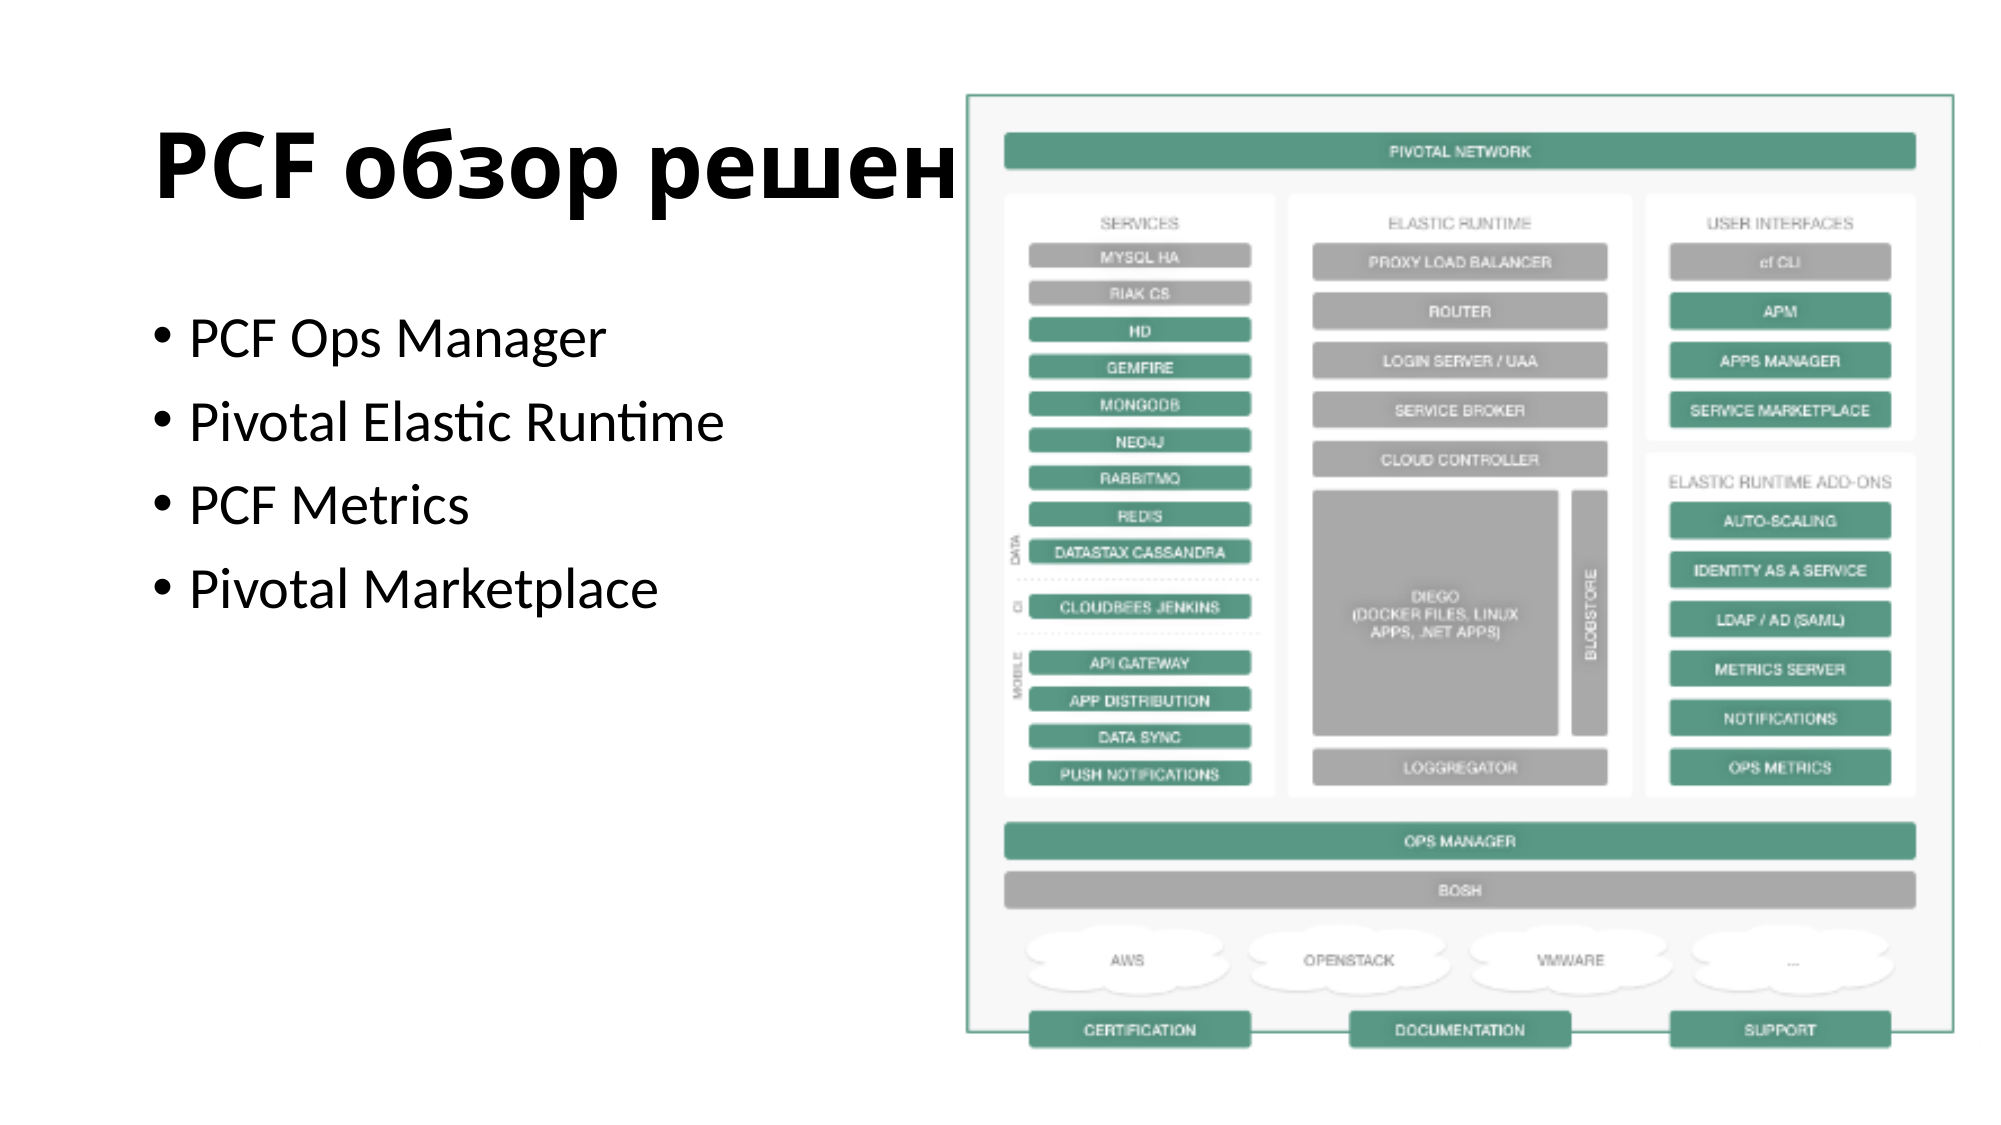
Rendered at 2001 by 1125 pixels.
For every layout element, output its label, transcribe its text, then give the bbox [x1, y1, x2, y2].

title PCF обзор решения [137, 59, 1863, 278]
list PCF Ops Manager Pivotal Elastic Runtime PCF Metrics Pivotal Marketplace [137, 299, 953, 1014]
picture [953, 88, 2000, 1070]
